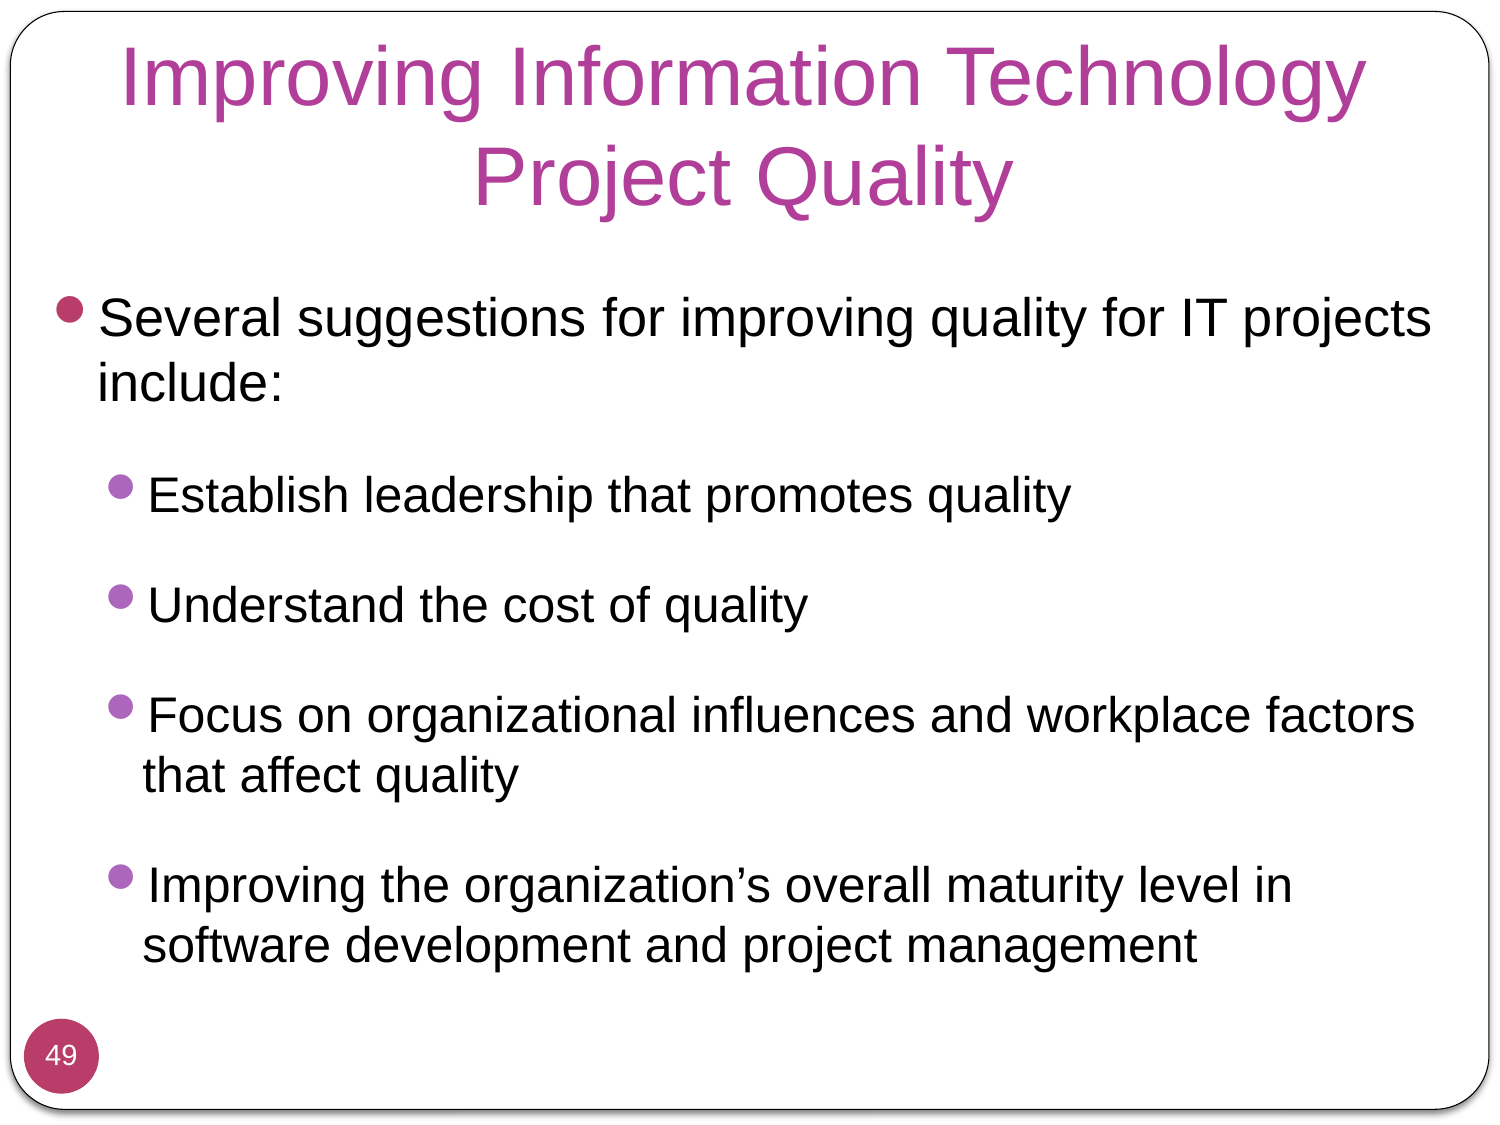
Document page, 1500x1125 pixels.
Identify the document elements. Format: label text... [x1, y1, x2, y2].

list Several suggestions for improving quality for IT projects include: Establish leadership that promotes quality Understand the cost of quality Focus on organizational influences and workplace factors that affect quality Improving the organization’s overall maturity level in software development and project management [37, 274, 1451, 1038]
title Improving Information Technology Project Quality [62, 49, 1426, 238]
slide_number 49 [23, 1018, 99, 1094]
